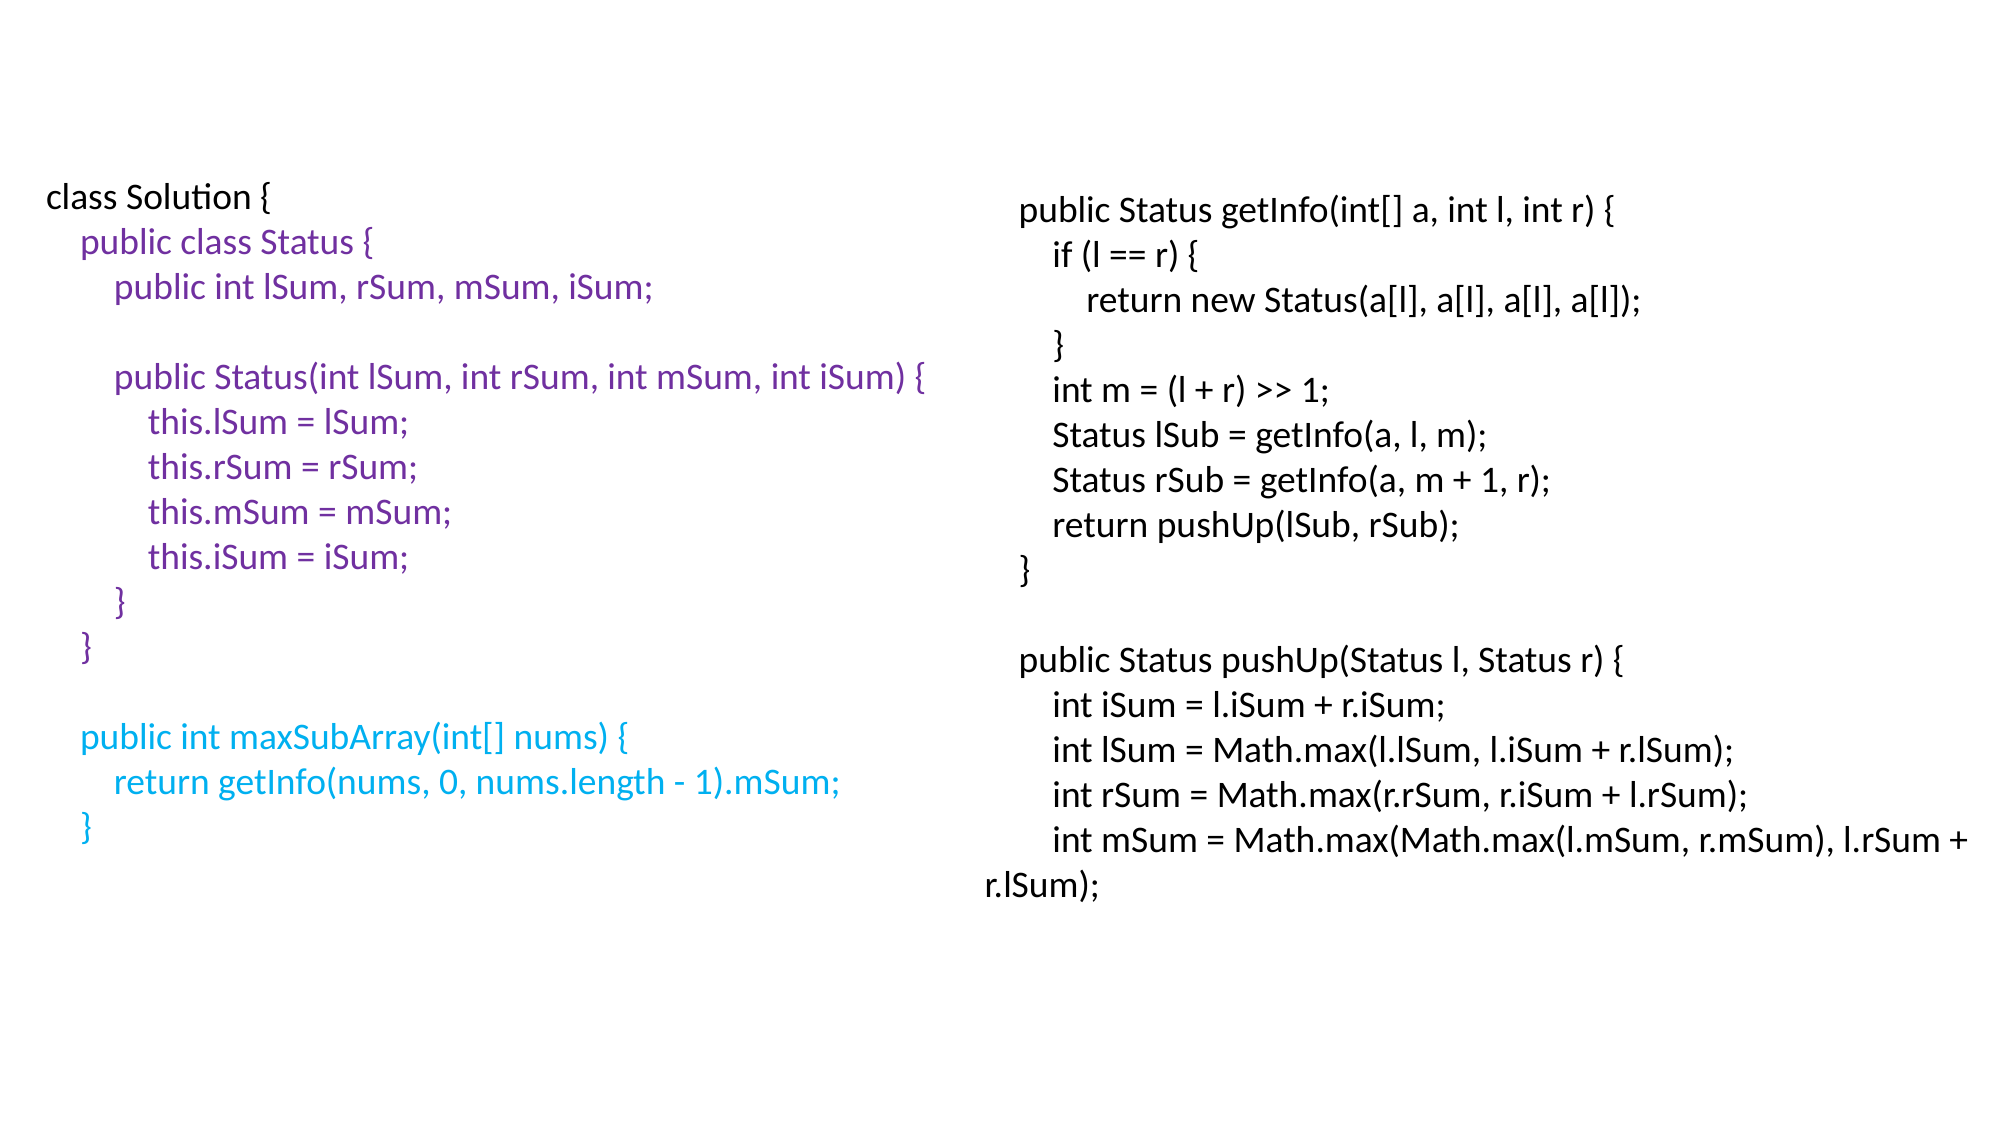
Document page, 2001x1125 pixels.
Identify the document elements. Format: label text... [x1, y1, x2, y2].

text_box public Status getInfo(int[] a, int l, int r) { if (l == r) { return new Status(a[l], a[l], a[l], a[l]); } int m = (l + r) >> 1; Status lSub = getInfo(a, l, m); Status rSub = getInfo(a, m + 1, r); return pushUp(lSub, rSub); } public Status pushUp(Status l, Status r) { int iSum = l.iSum + r.iSum; int lSum = Math.max(l.lSum, l.iSum + r.lSum); int rSum = Math.max(r.rSum, r.iSum + l.rSum); int mSum = Math.max(Math.max(l.mSum, r.mSum), l.rSum + r.lSum); [969, 132, 2000, 913]
text_box class Solution { public class Status { public int lSum, rSum, mSum, iSum; public Status(int lSum, int rSum, int mSum, int iSum) { this.lSum = lSum; this.rSum = rSum; this.mSum = mSum; this.iSum = iSum; } } public int maxSubArray(int[] nums) { return getInfo(nums, 0, nums.length - 1).mSum; } [31, 164, 969, 900]
